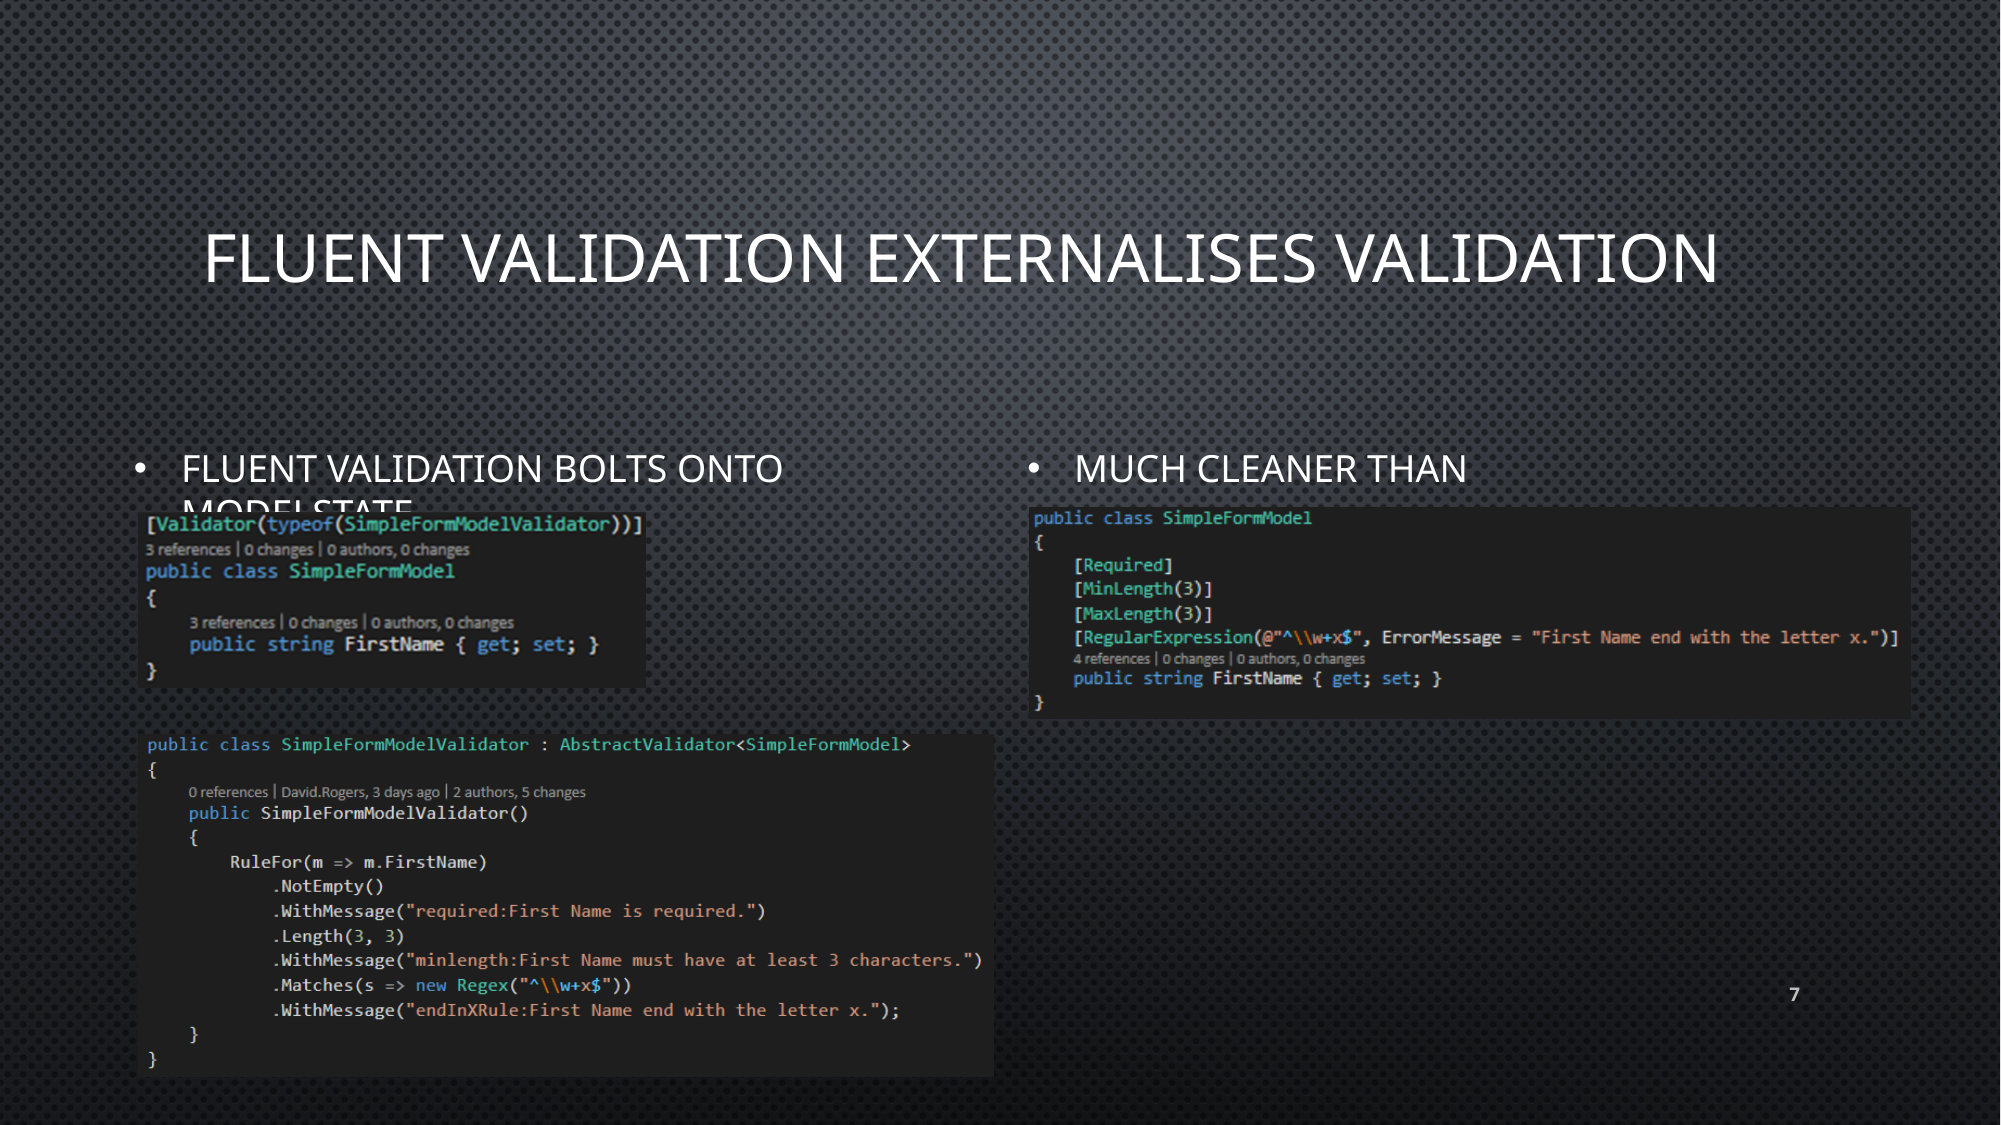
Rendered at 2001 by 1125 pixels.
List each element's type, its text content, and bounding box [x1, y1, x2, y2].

picture [137, 512, 646, 688]
list Much cleaner than [1012, 437, 1813, 950]
picture [137, 734, 995, 1077]
list Fluent Validation bolts onto ModelState [119, 437, 920, 719]
slide_number 7 [1724, 965, 1816, 1025]
picture [1028, 507, 1911, 720]
title Fluent Validation Externalises Validation [187, 99, 1813, 413]
